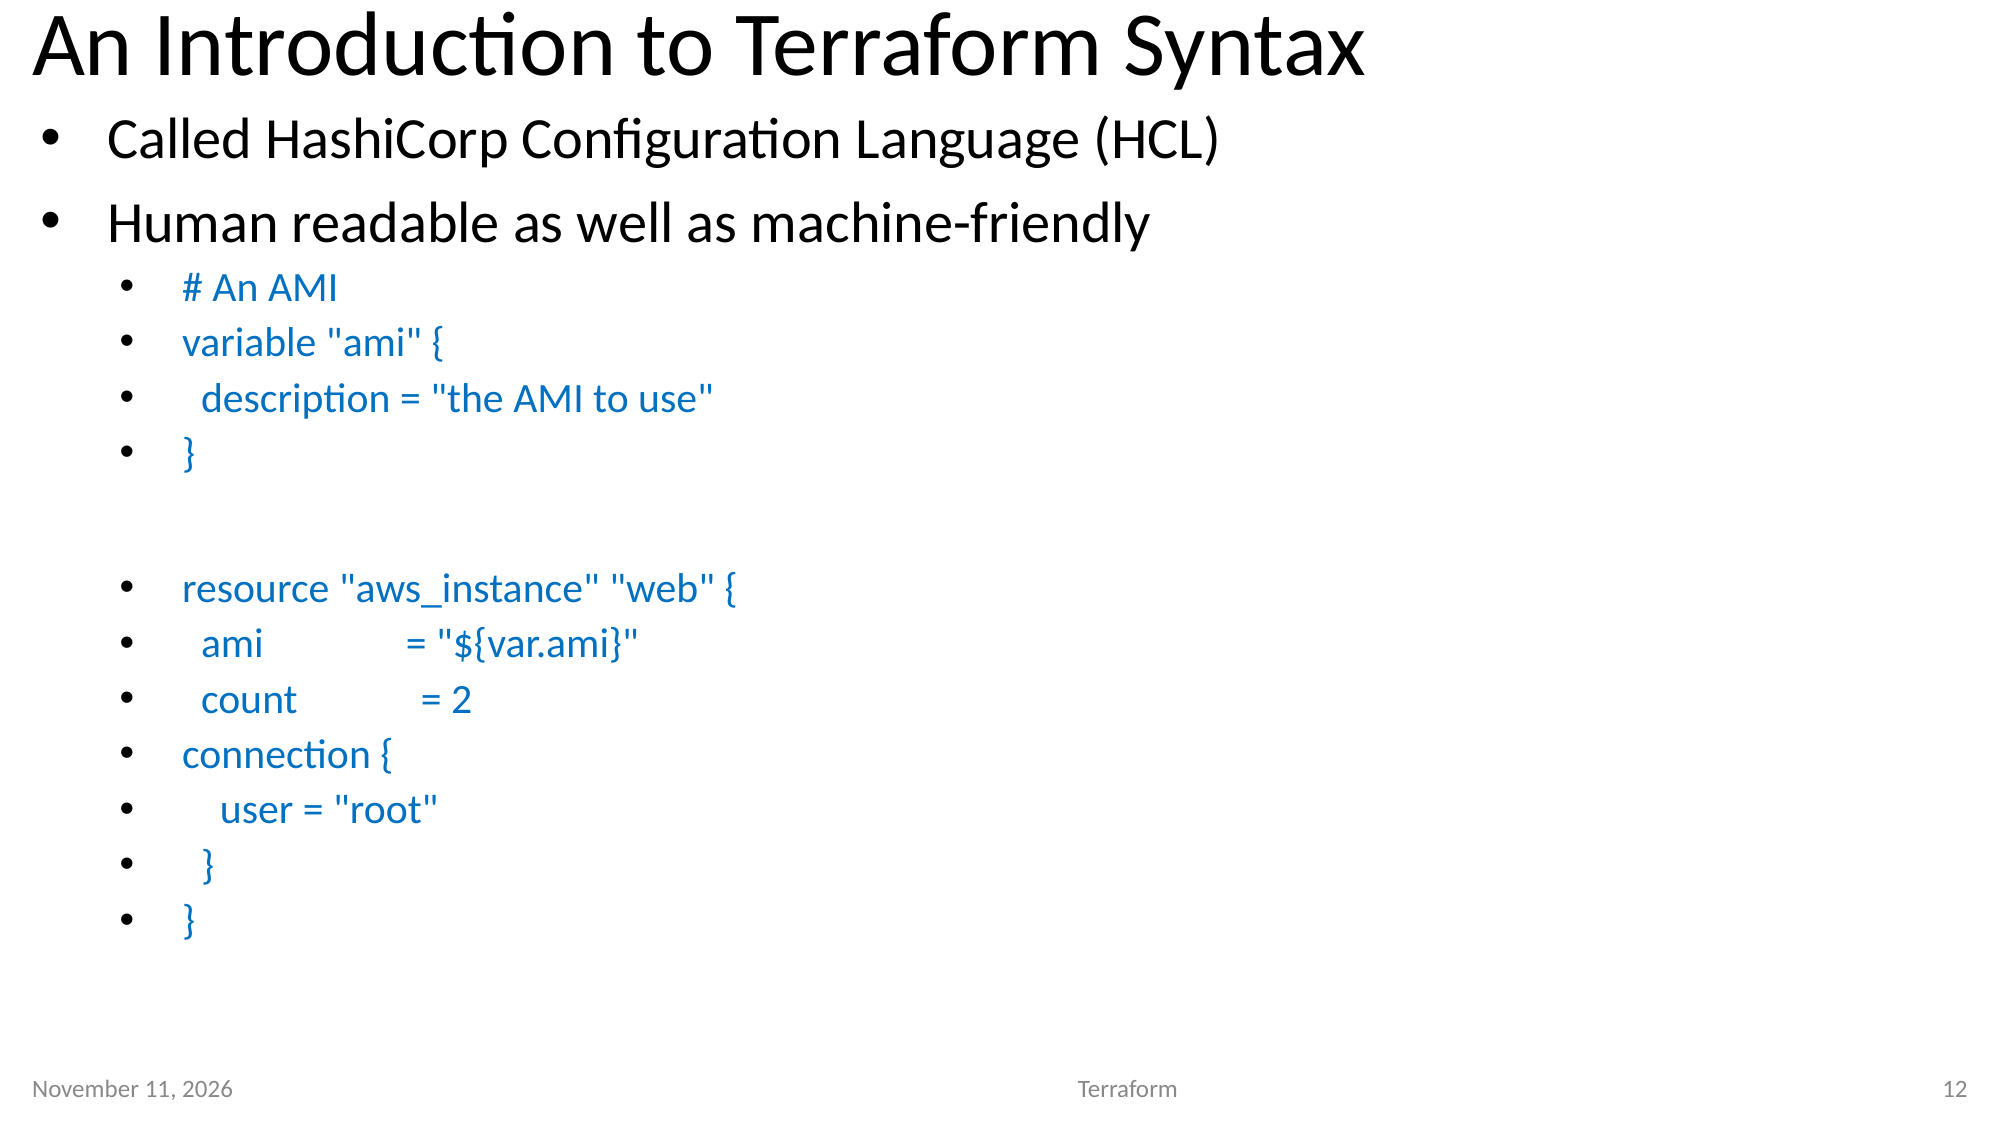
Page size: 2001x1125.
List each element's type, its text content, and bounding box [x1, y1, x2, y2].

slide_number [17, 1057, 426, 1117]
footer Terraform [454, 1057, 1803, 1117]
slide_number 12 [1877, 1057, 1983, 1117]
list Called HashiCorp Configuration Language (HCL) Human readable as well as machine-friendly # An AMI variable "ami" { description = "the AMI to use" } resource "aws_instance" "web" { ami = "${var.ami}" count = 2 connection { user = "root" } } [17, 100, 1983, 1042]
title An Introduction to Terraform Syntax [17, 4, 1983, 87]
